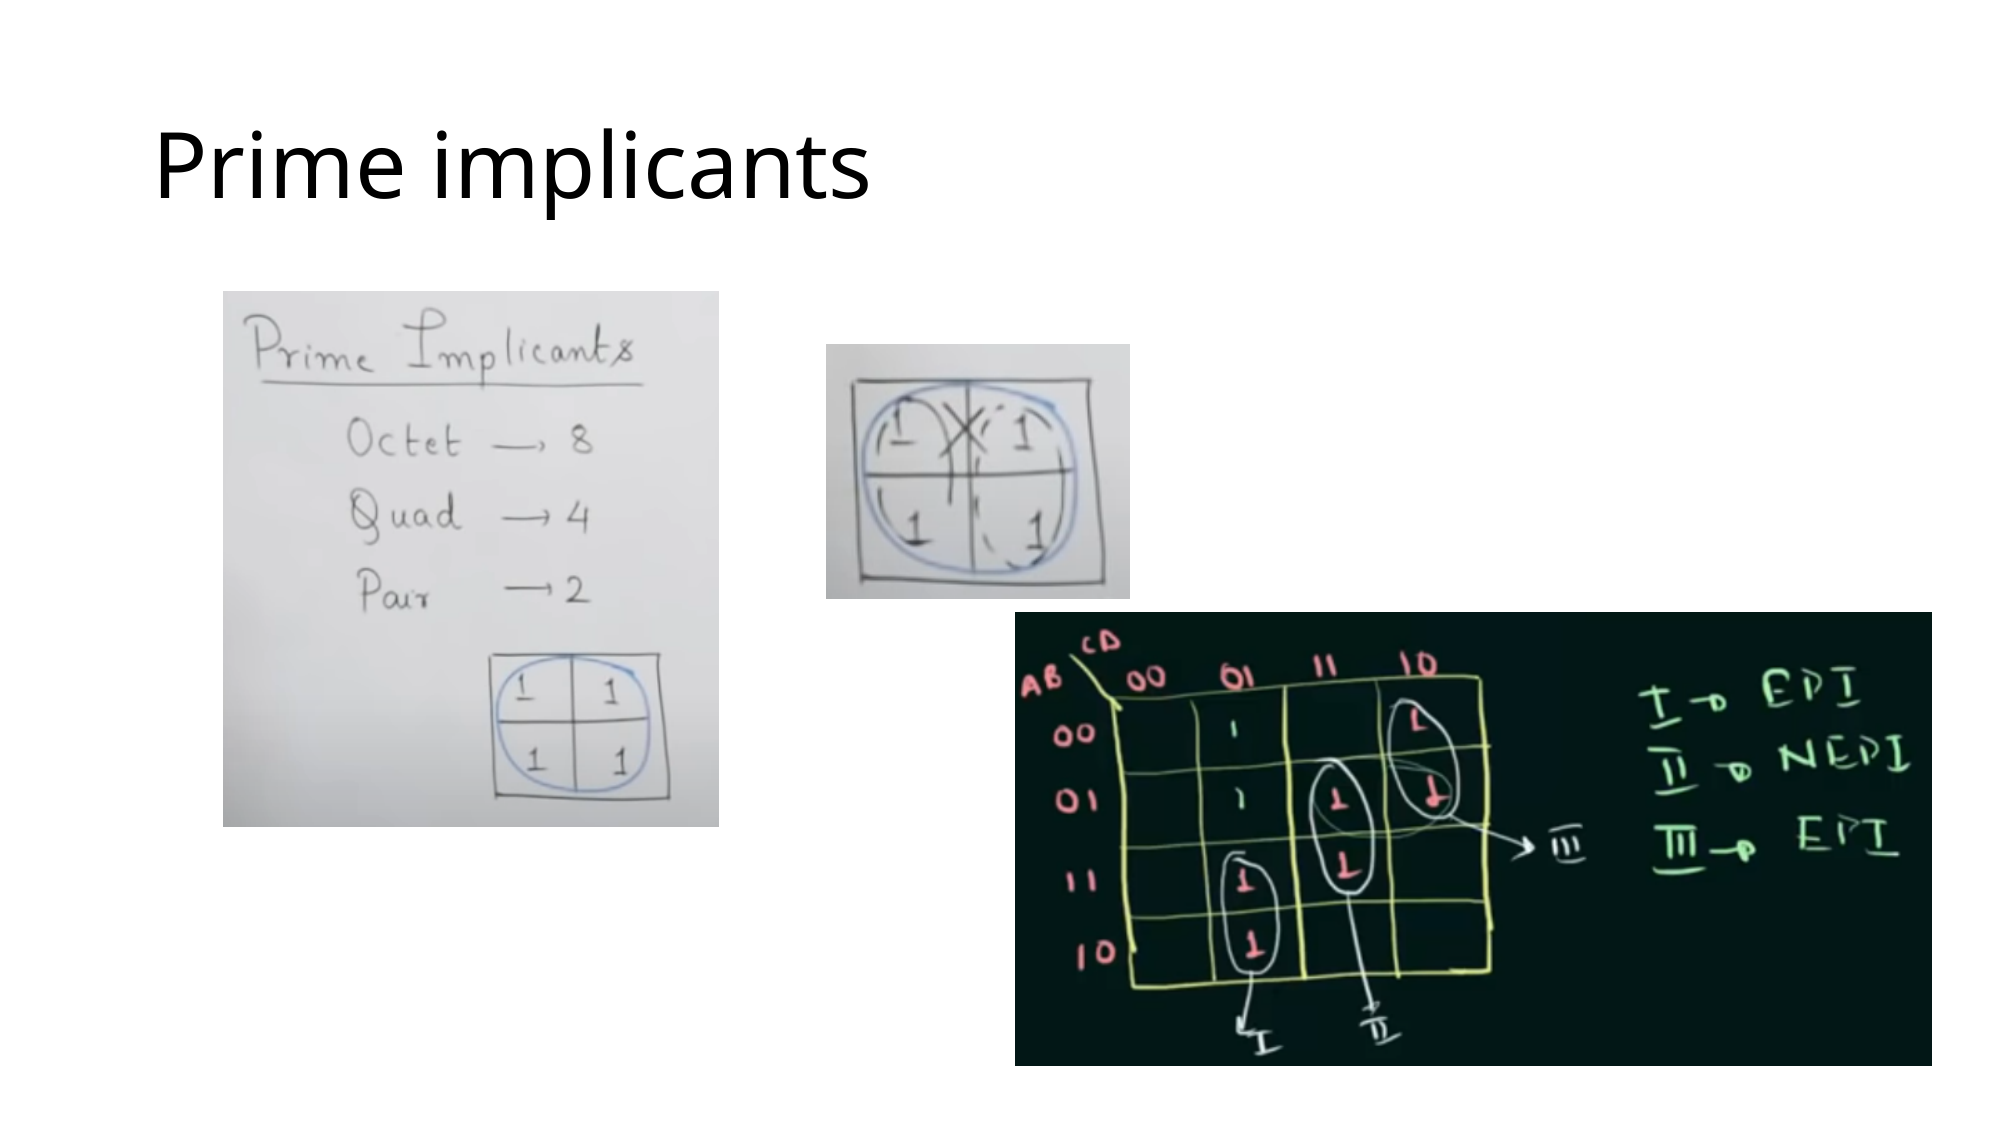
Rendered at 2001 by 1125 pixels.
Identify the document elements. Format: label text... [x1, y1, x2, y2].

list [223, 291, 719, 827]
picture [1015, 612, 1932, 1066]
title Prime implicants [137, 59, 1863, 278]
picture [826, 344, 1130, 599]
